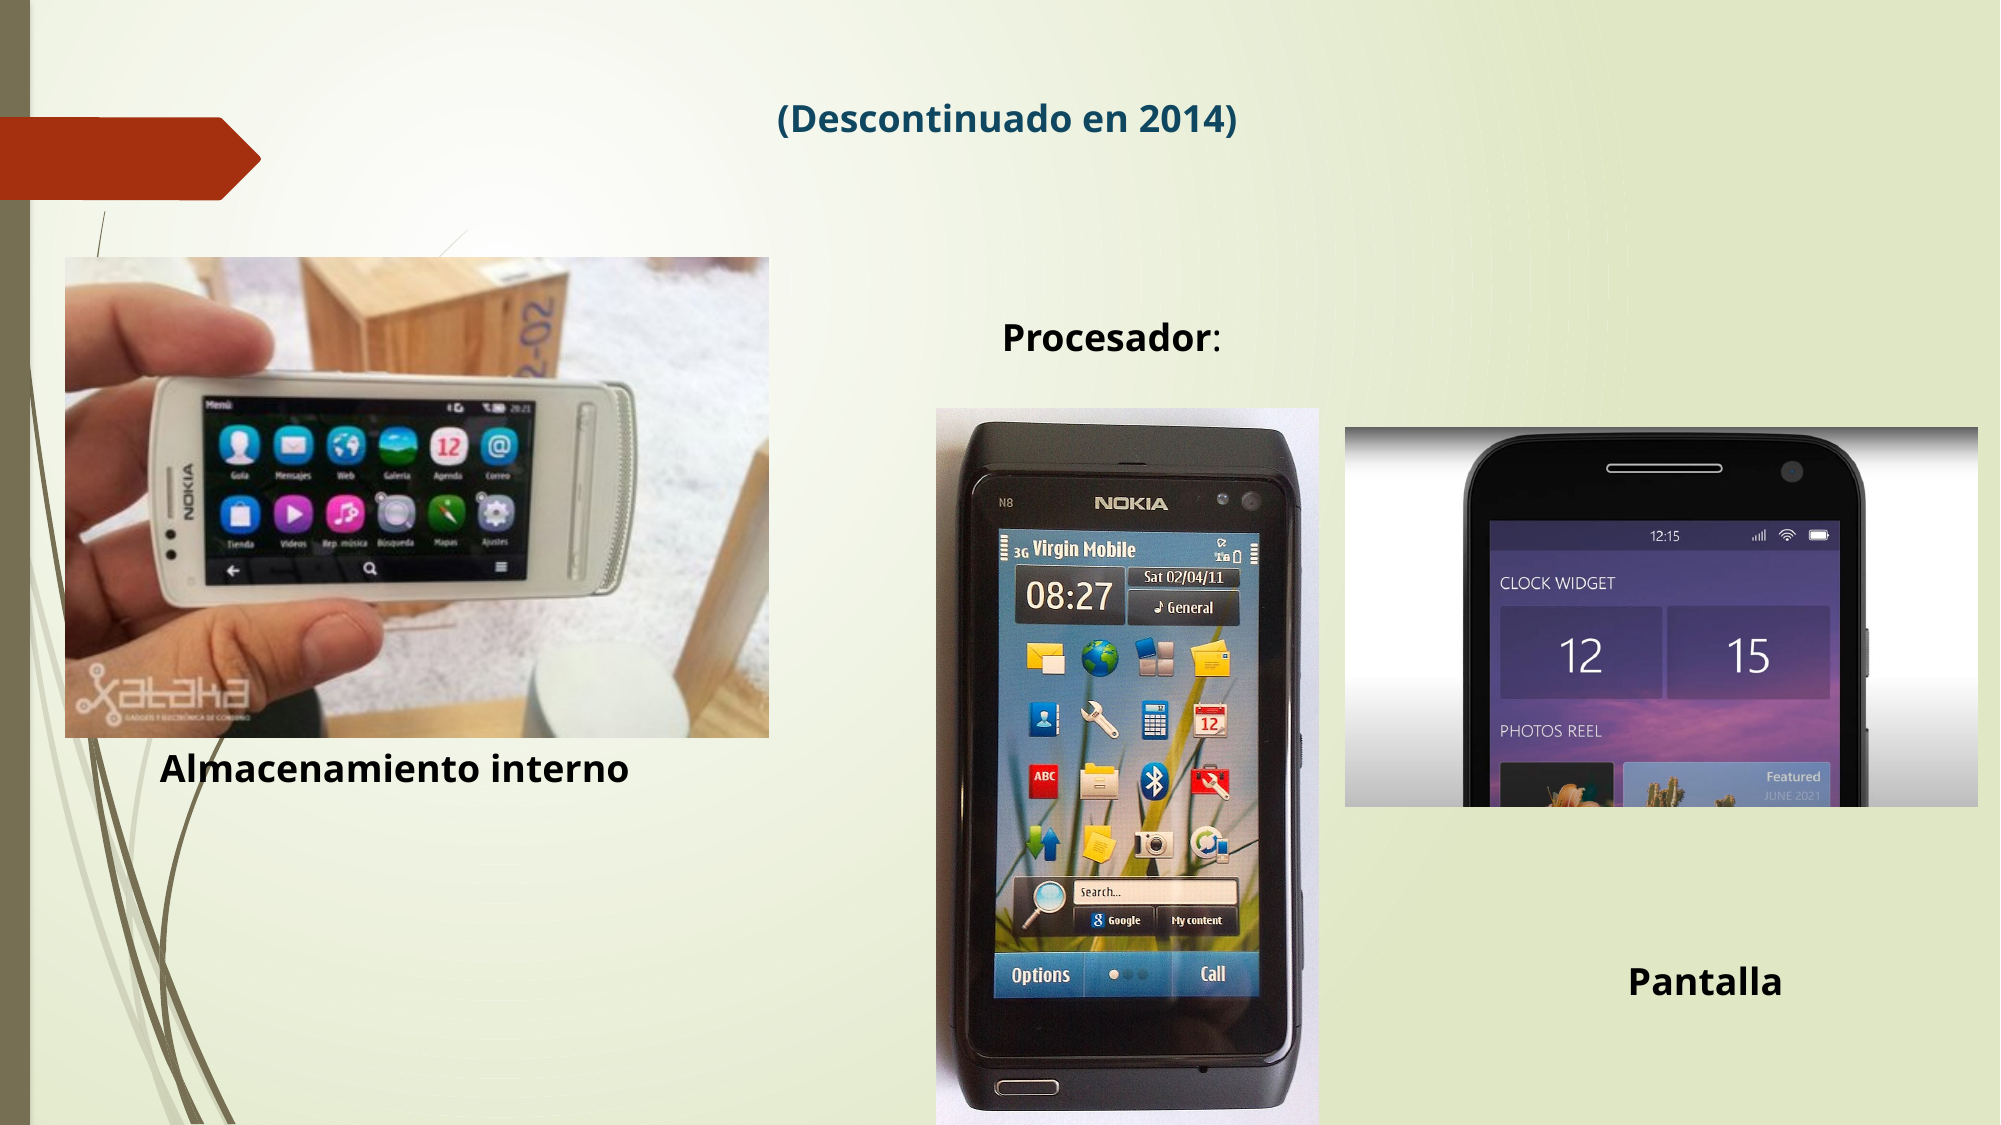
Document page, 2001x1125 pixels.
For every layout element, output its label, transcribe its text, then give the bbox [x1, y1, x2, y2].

picture [64, 257, 769, 738]
picture [1344, 426, 1979, 808]
text_box Pantalla [1612, 950, 1799, 1010]
picture [936, 407, 1319, 1125]
text_box Almacenamiento interno [145, 746, 645, 797]
text_box (Descontinuado en 2014) [762, 80, 1253, 148]
text_box Procesador: [987, 306, 1247, 366]
